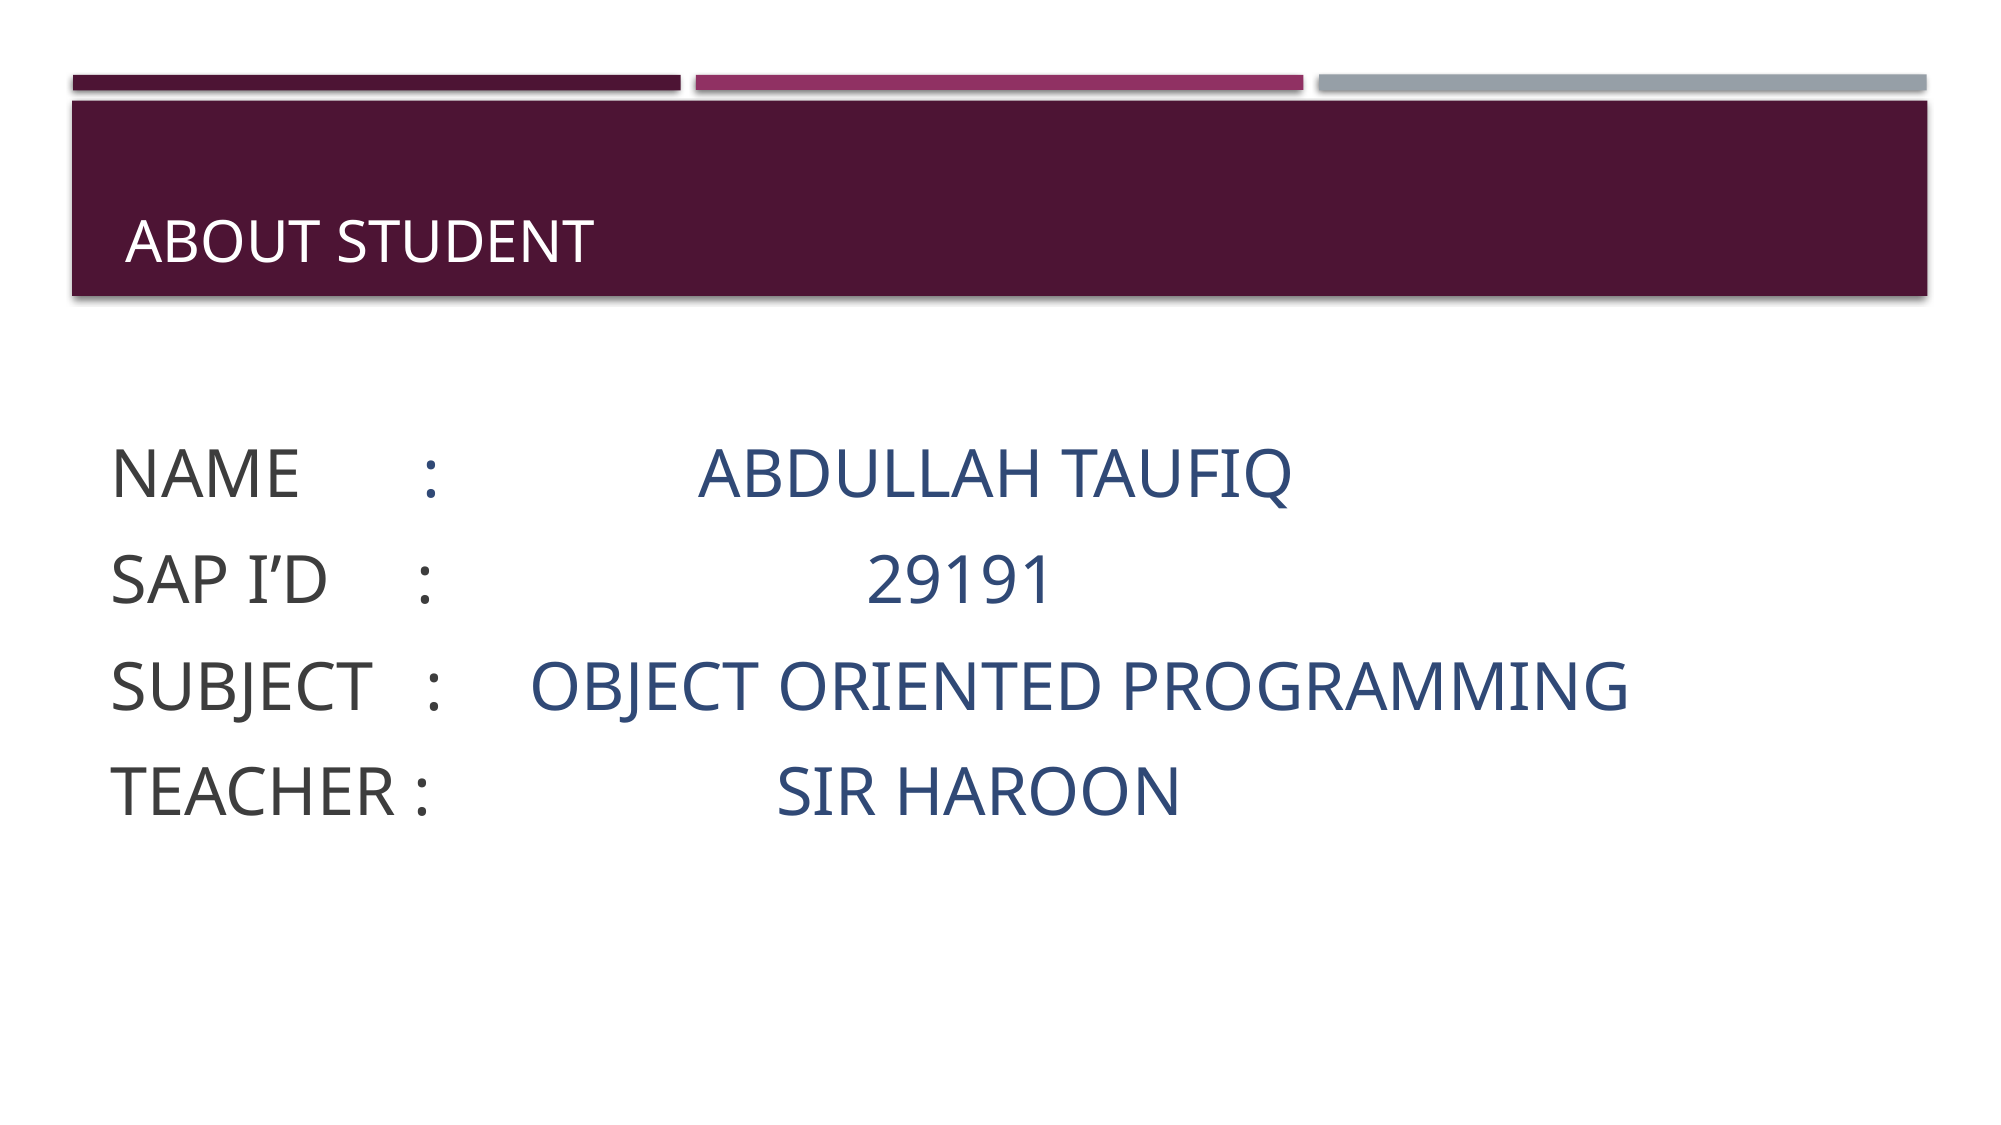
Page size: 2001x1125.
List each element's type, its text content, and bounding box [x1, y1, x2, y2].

list NAME : ABDULLAH TAUFIQ SAP I’D : 29191 SUBJECT : OBJECT ORIENTED PROGRAMMING TEACHER : SIR HAROON [95, 423, 1905, 962]
title About StUDENT [95, 115, 1905, 282]
